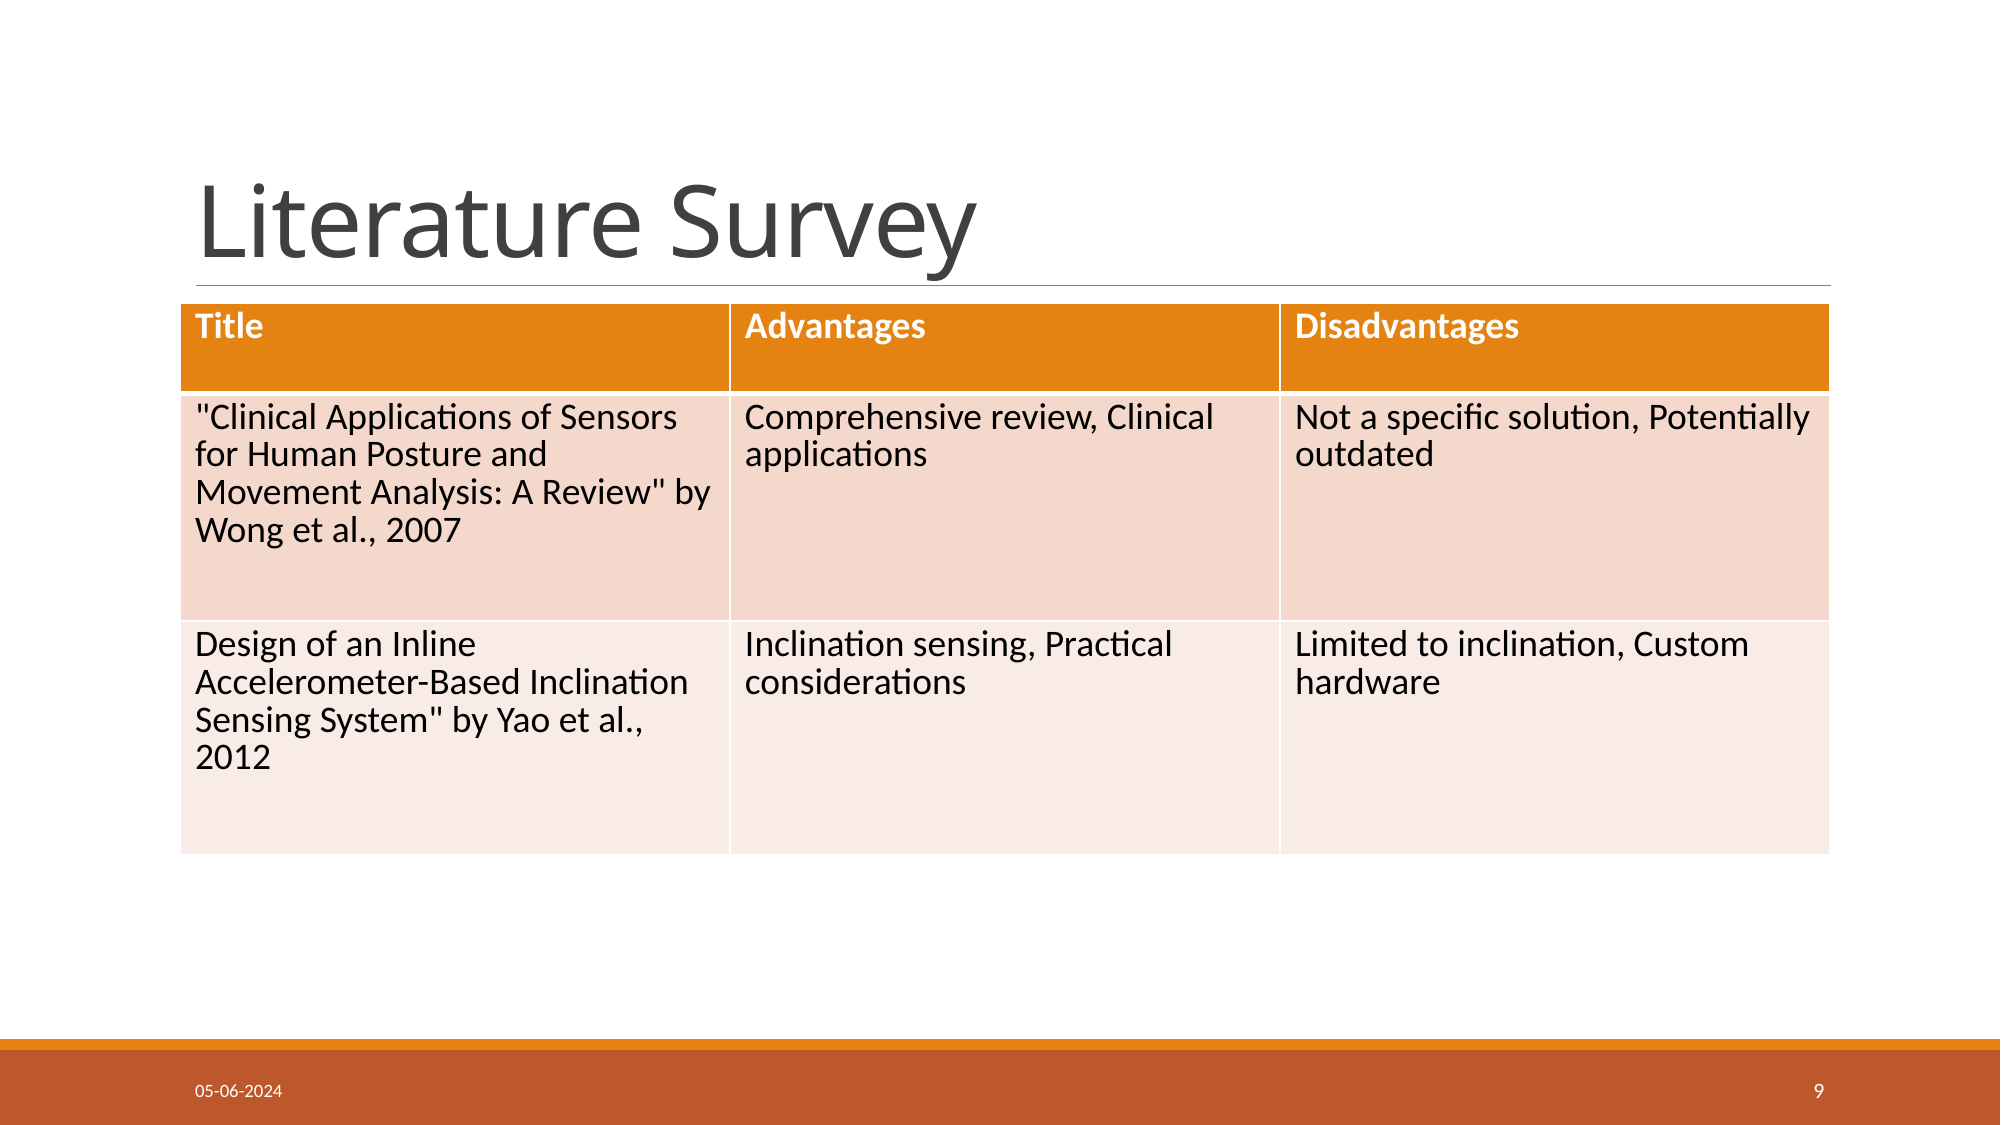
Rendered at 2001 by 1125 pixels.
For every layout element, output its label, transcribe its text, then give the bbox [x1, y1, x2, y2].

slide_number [180, 1059, 586, 1120]
table_cell Inclination sensing, Practical considerations [731, 622, 1279, 854]
table_cell Limited to inclination, Custom hardware [1281, 622, 1829, 854]
slide_number 9 [1624, 1059, 1840, 1120]
table_cell Design of an Inline Accelerometer-Based Inclination Sensing System" by Yao et al., 2012 [181, 622, 729, 854]
table_header Title [181, 304, 729, 391]
table_header Disadvantages [1281, 304, 1829, 391]
title Literature Survey [180, 47, 1830, 285]
table_header Advantages [731, 304, 1279, 391]
table_cell Not a specific solution, Potentially outdated [1281, 396, 1829, 620]
table_cell "Clinical Applications of Sensors for Human Posture and Movement Analysis: A Review" by Wong et al., 2007 [181, 396, 729, 620]
table_cell Comprehensive review, Clinical applications [731, 396, 1279, 620]
